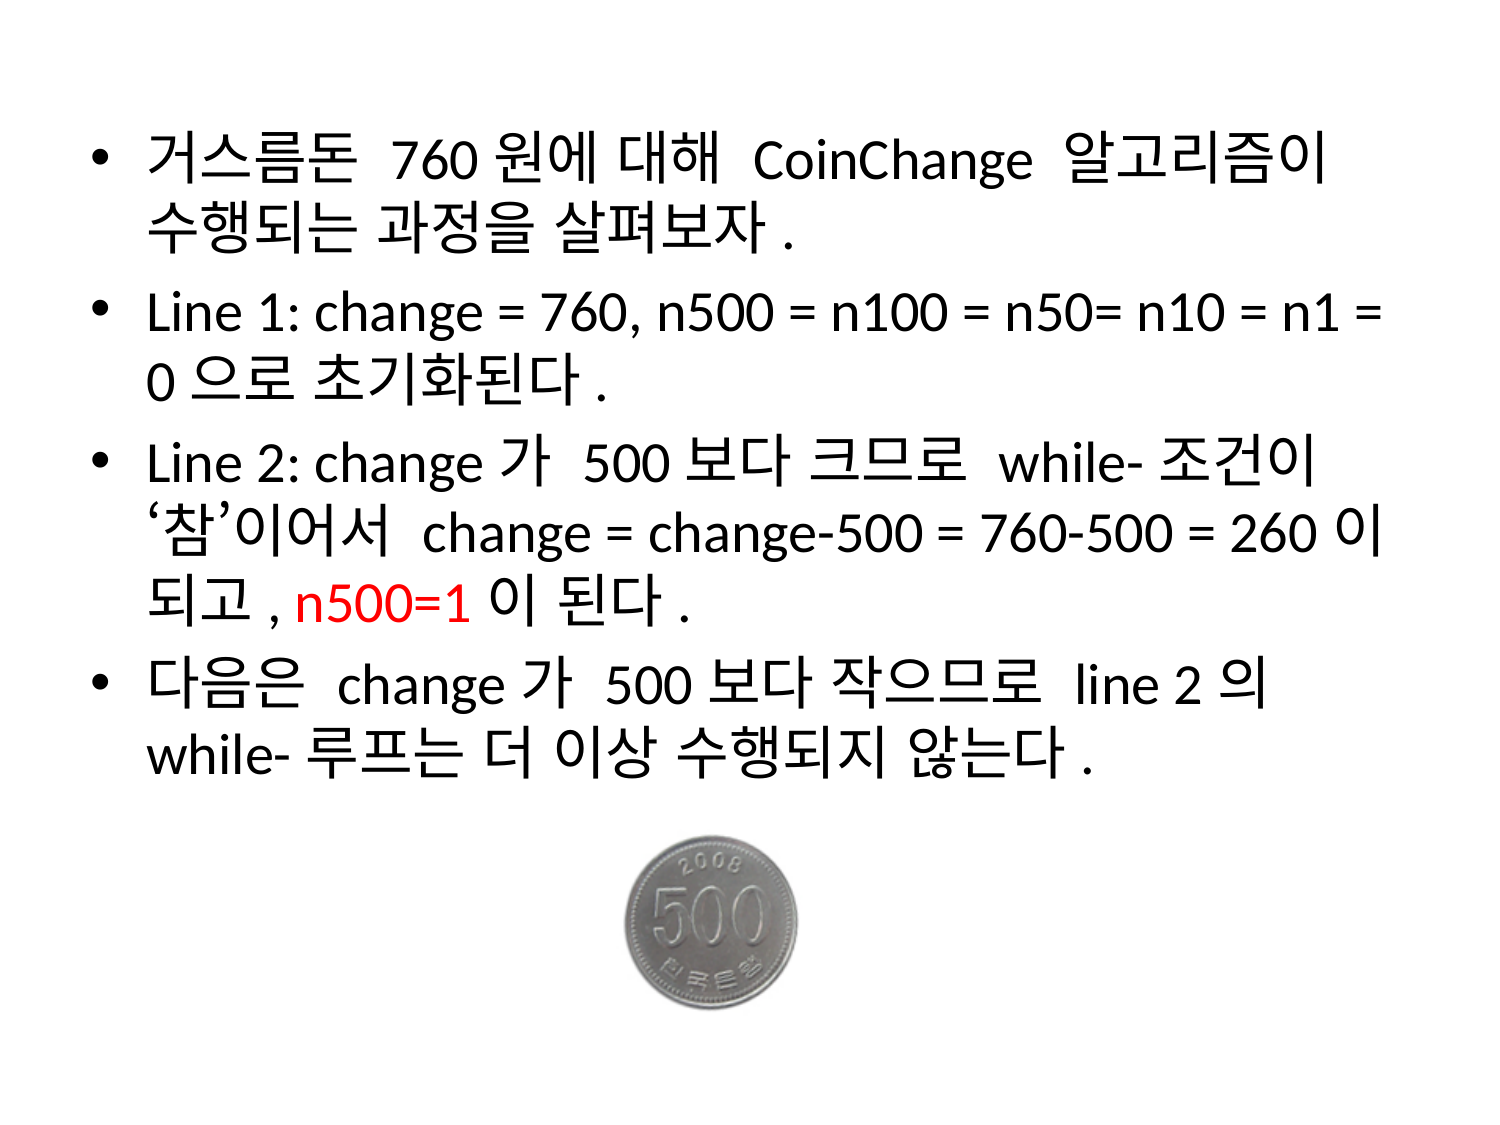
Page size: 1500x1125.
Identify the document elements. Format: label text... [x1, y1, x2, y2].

list 거스름돈 760원에 대해 CoinChange 알고리즘이 수행되는 과정을 살펴보자. Line 1: change = 760, n500 = n100 = n50= n10 = n1 = 0으로 초기화된다. Line 2: change가 500보다 크므로 while-조건이 ‘참’이어서 change = change-500 = 760-500 = 260이 되고, n500=1이 된다. 다음은 change가 500보다 작으므로 line 2의 while-루프는 더 이상 수행되지 않는다. [75, 113, 1425, 1005]
picture [607, 813, 807, 1016]
